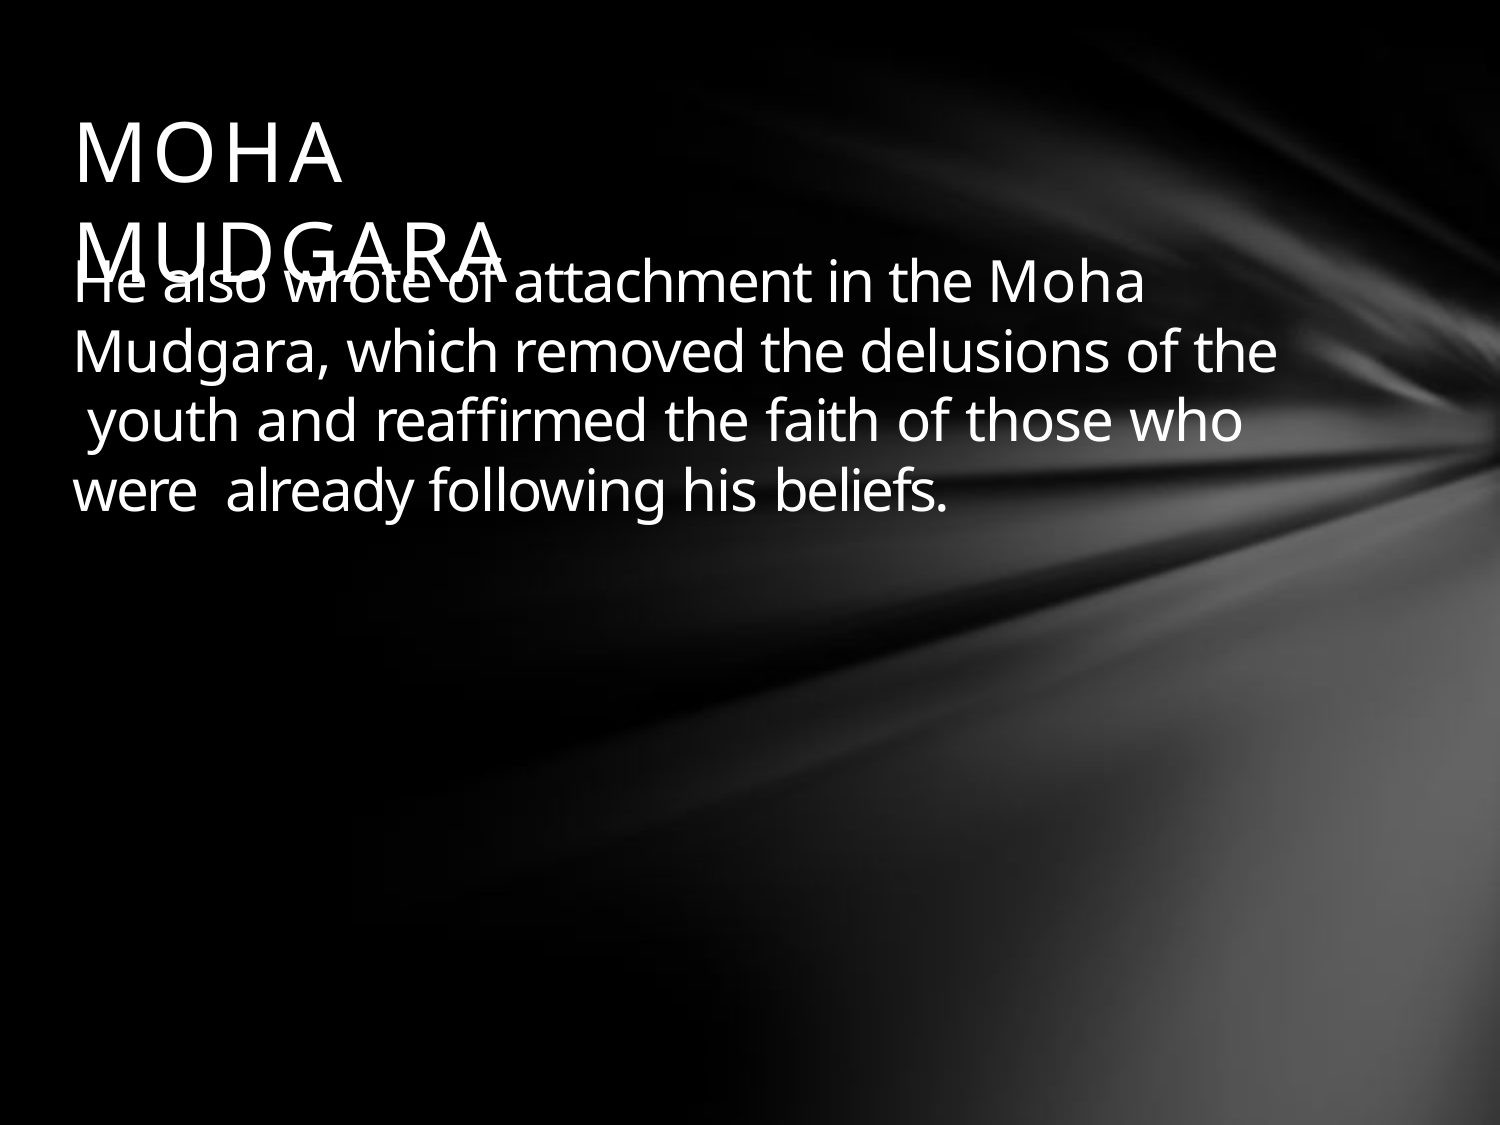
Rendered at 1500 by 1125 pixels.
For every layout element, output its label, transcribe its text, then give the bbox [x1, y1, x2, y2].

picture [0, 0, 1500, 1125]
title MOHA MUDGARA [70, 97, 721, 300]
text_box He also wrote of attachment in the Moha Mudgara, which removed the delusions of the youth and reaffirmed the faith of those who were already following his beliefs. [70, 241, 1281, 524]
